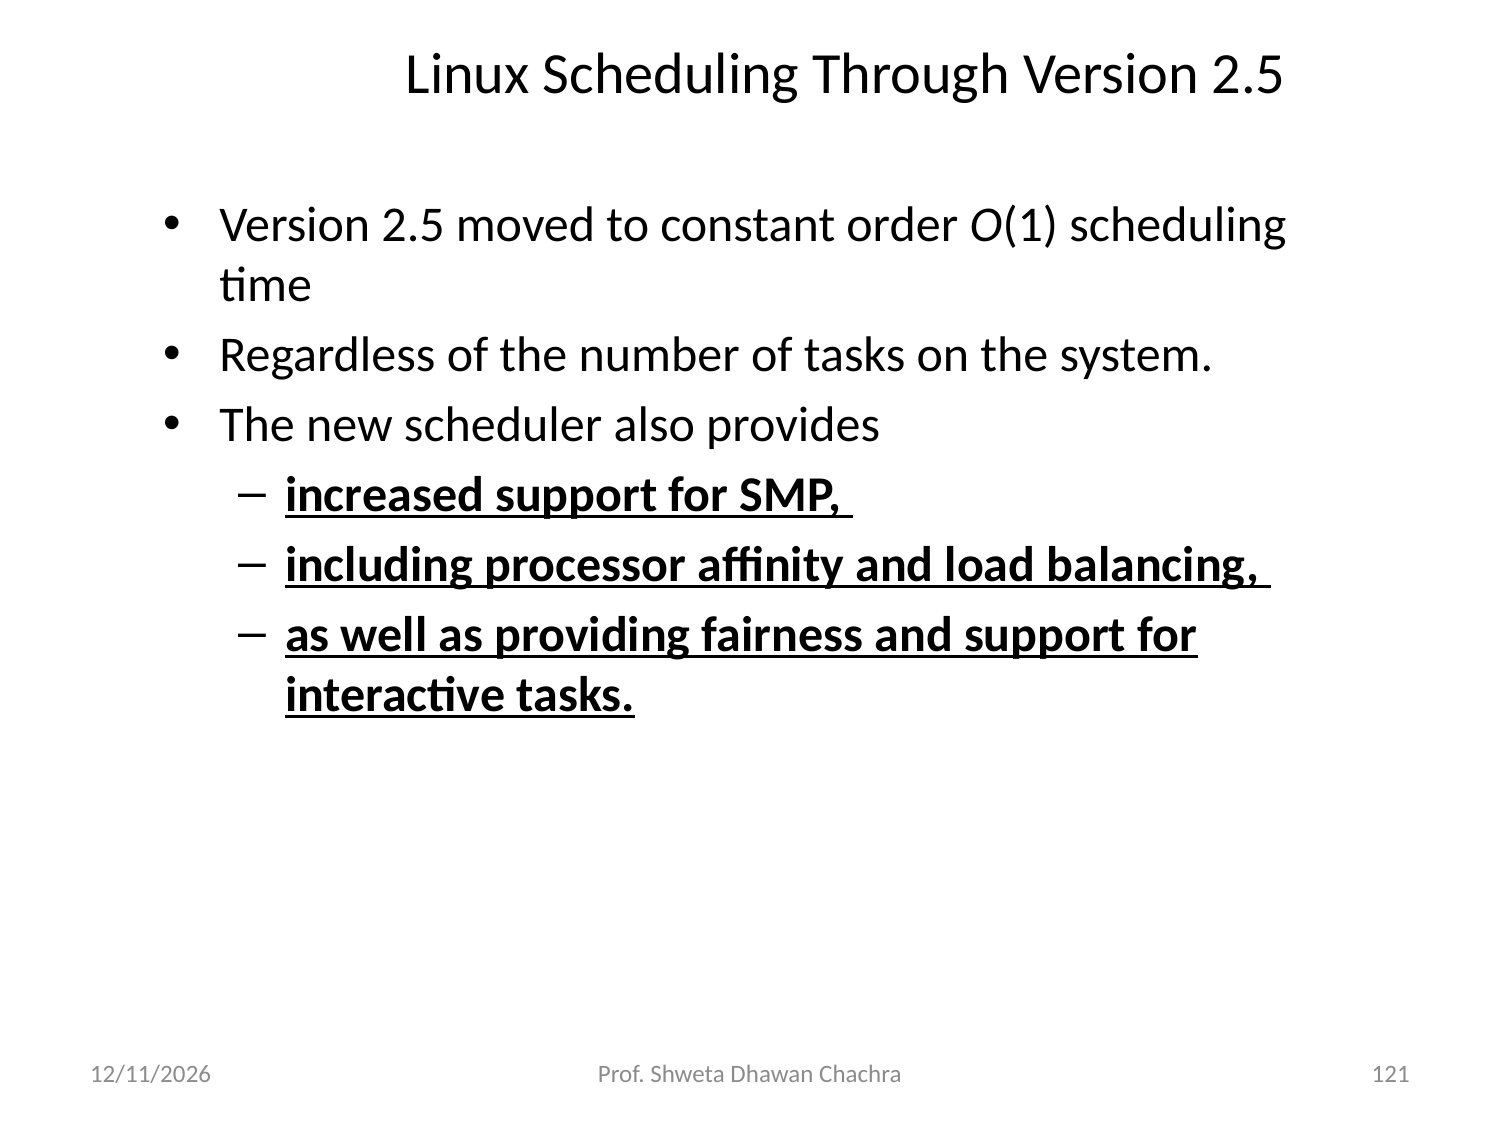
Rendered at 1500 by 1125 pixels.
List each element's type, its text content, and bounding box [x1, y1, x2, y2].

list Version 2.5 moved to constant order O(1) scheduling time Regardless of the number of tasks on the system. The new scheduler also provides increased support for SMP, including processor affinity and load balancing, as well as providing fairness and support for interactive tasks. [148, 184, 1363, 988]
slide_number 121 [1074, 1042, 1425, 1103]
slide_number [75, 1042, 425, 1103]
footer Prof. Shweta Dhawan Chachra [512, 1042, 988, 1103]
title Linux Scheduling Through Version 2.5 [202, 22, 1490, 118]
